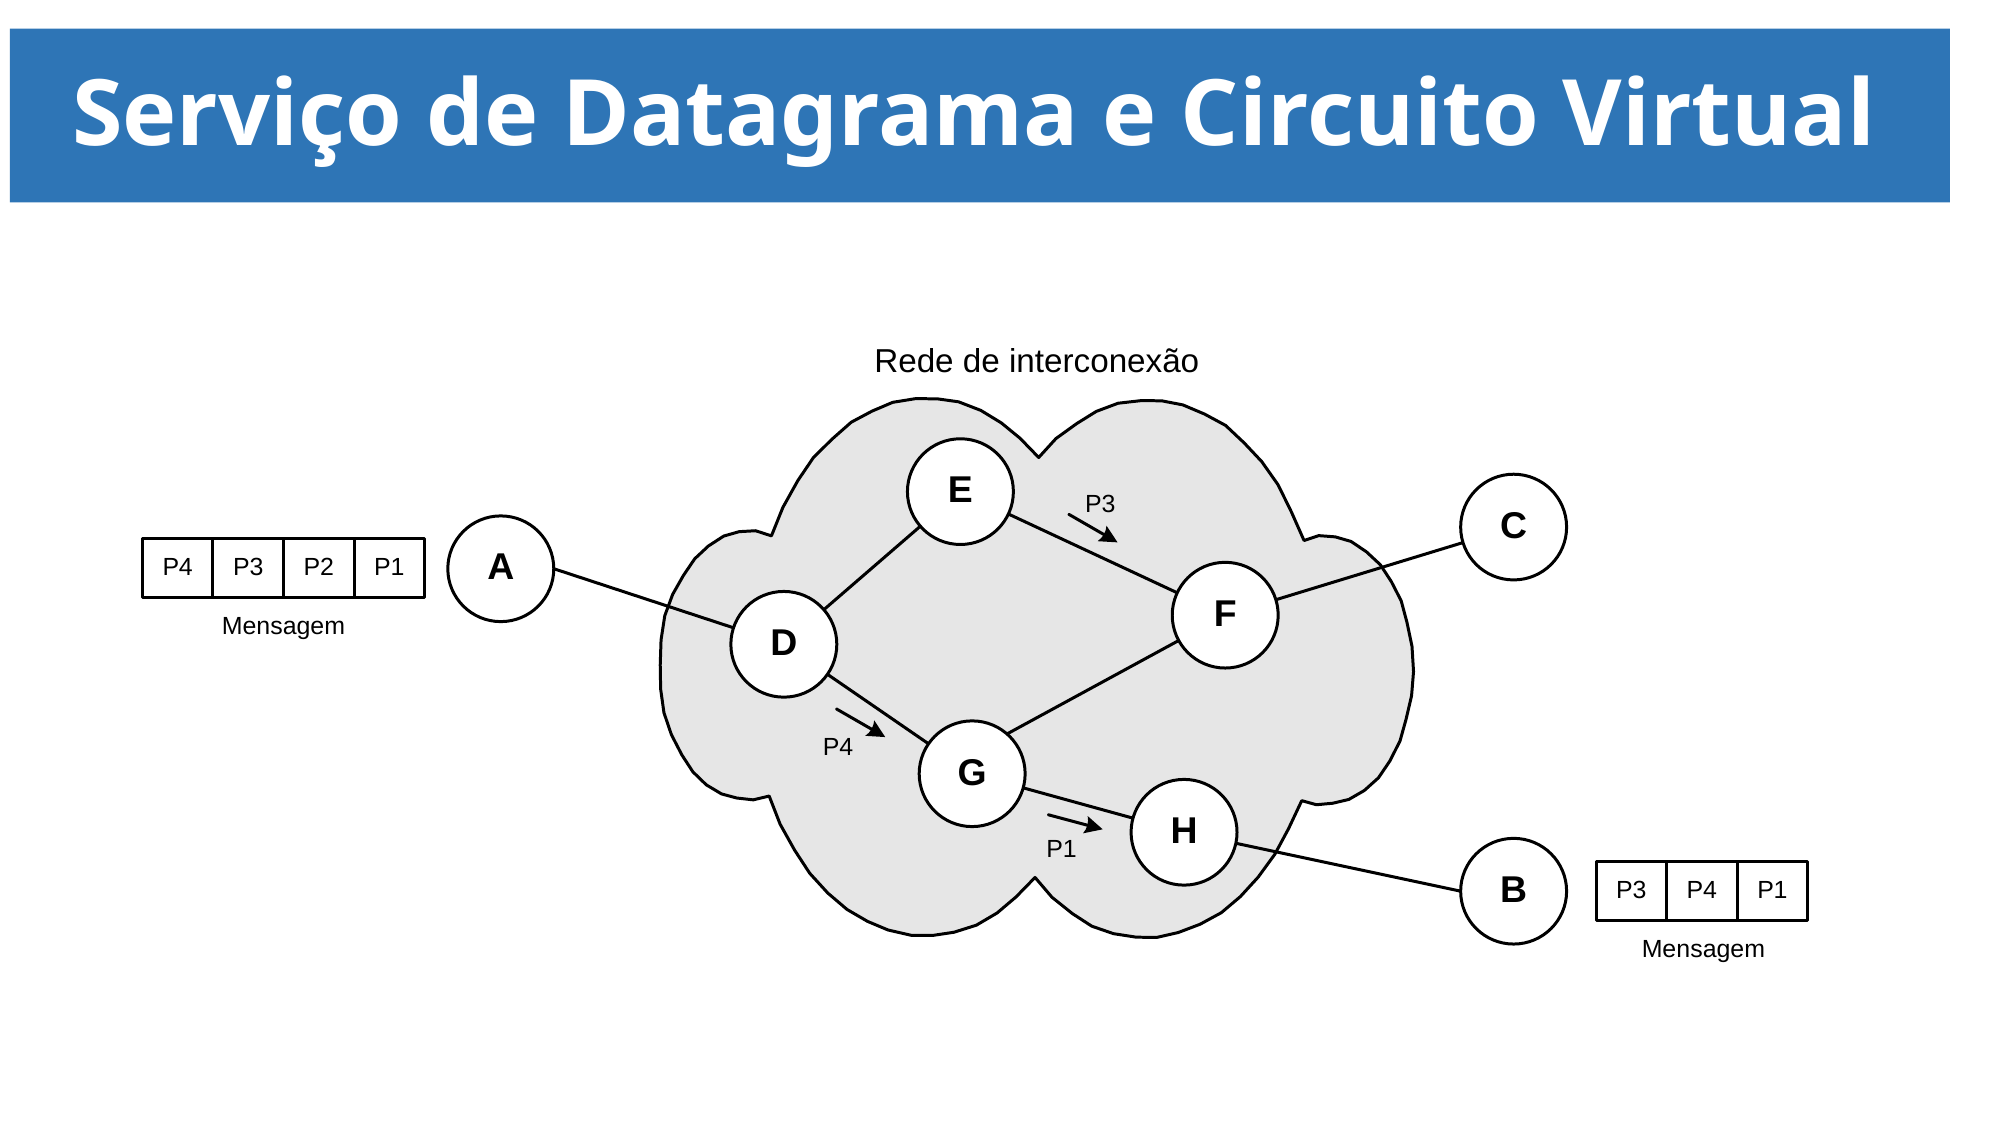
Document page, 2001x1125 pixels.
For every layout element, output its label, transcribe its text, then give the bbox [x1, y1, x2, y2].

picture [137, 332, 1811, 968]
text_box Serviço de Datagrama e Circuito Virtual [9, 28, 1950, 203]
